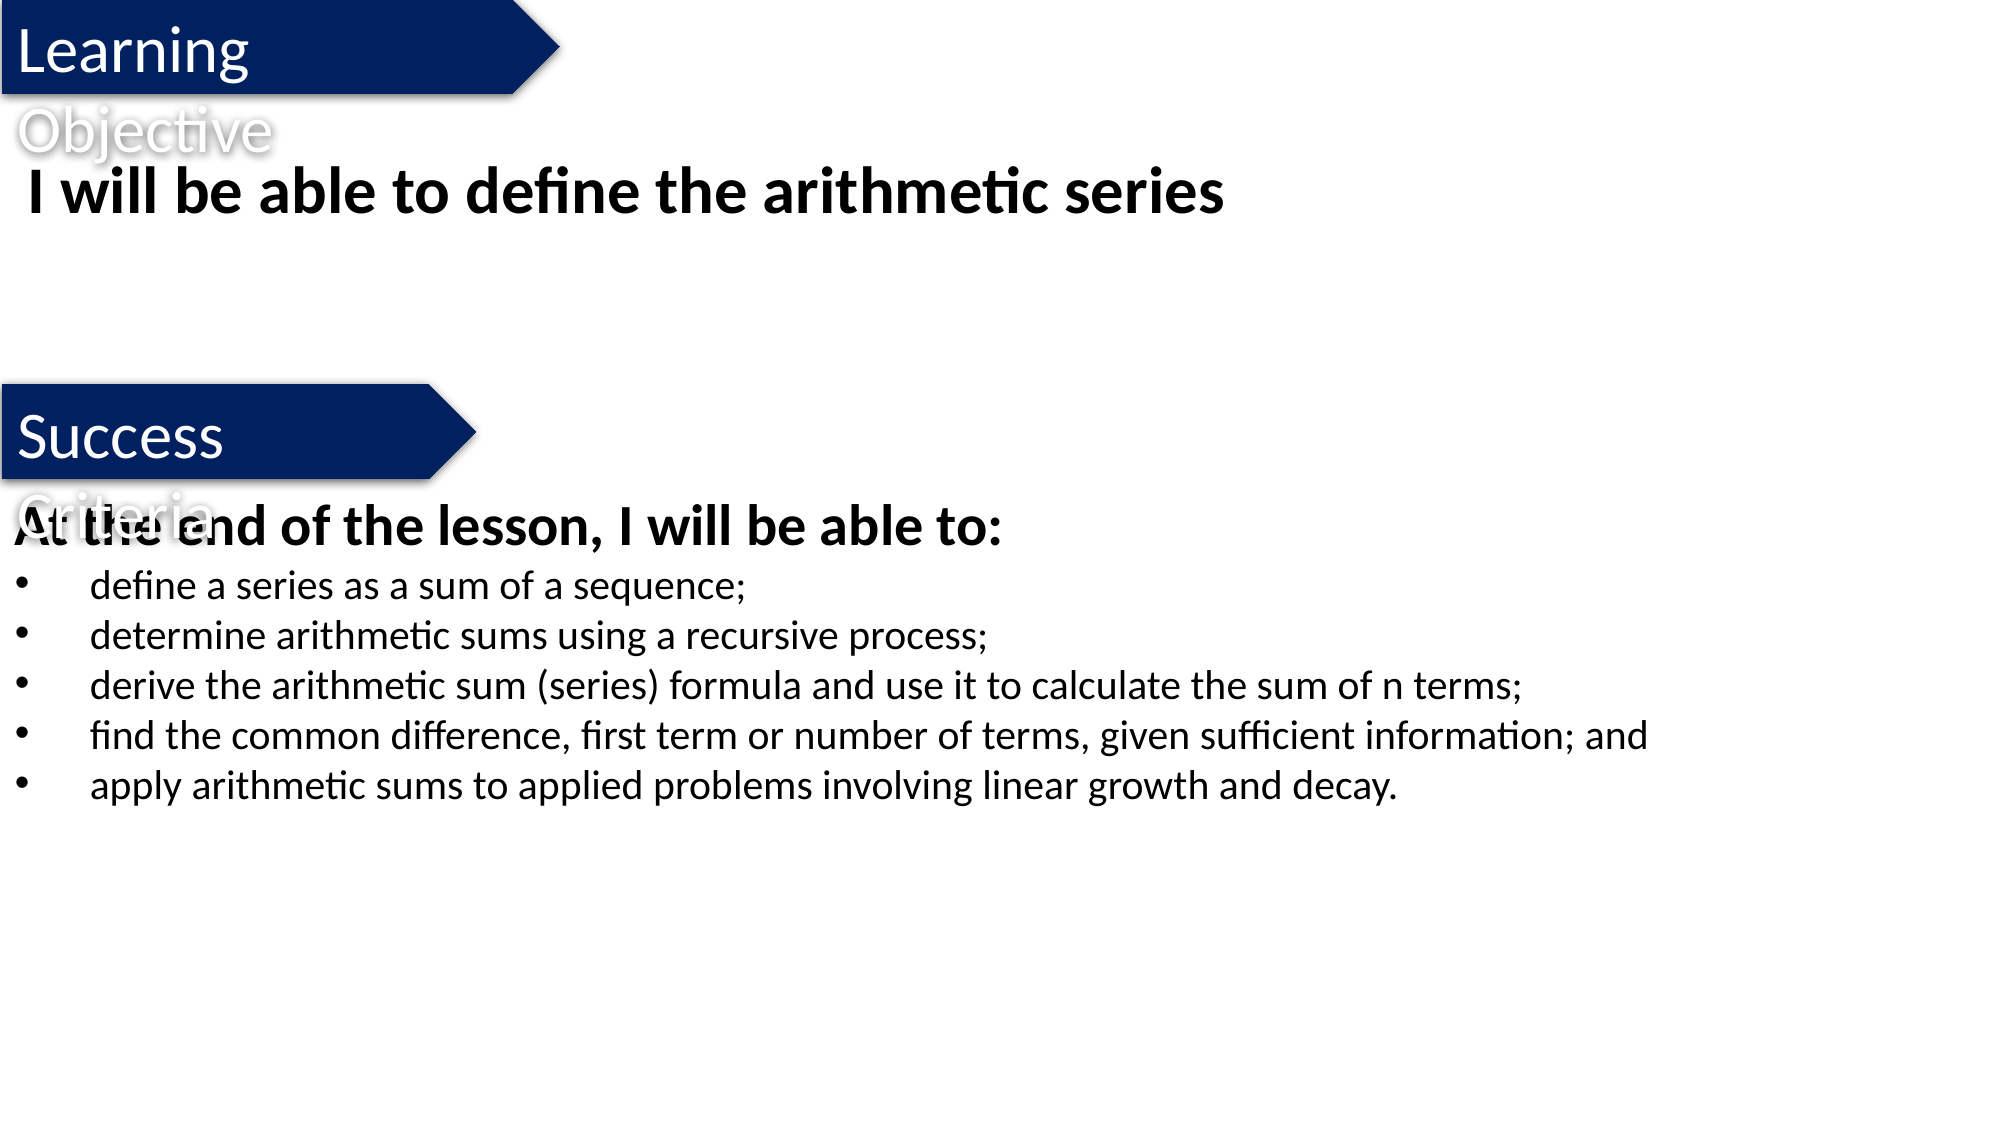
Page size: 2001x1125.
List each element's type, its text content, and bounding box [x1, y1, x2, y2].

text_box Learning Objective [2, 0, 560, 94]
text_box Success Criteria [2, 384, 476, 479]
text_box At the end of the lesson, I will be able to: define a series as a sum of a sequence; determine arithmetic sums using a recursive process; derive the arithmetic sum (series) formula and use it to calculate the sum of n terms; find the common difference, first term or number of terms, given sufficient information; and apply arithmetic sums to applied problems involving linear growth and decay. [0, 480, 1953, 865]
text_box I will be able to define the arithmetic series [12, 139, 1656, 234]
